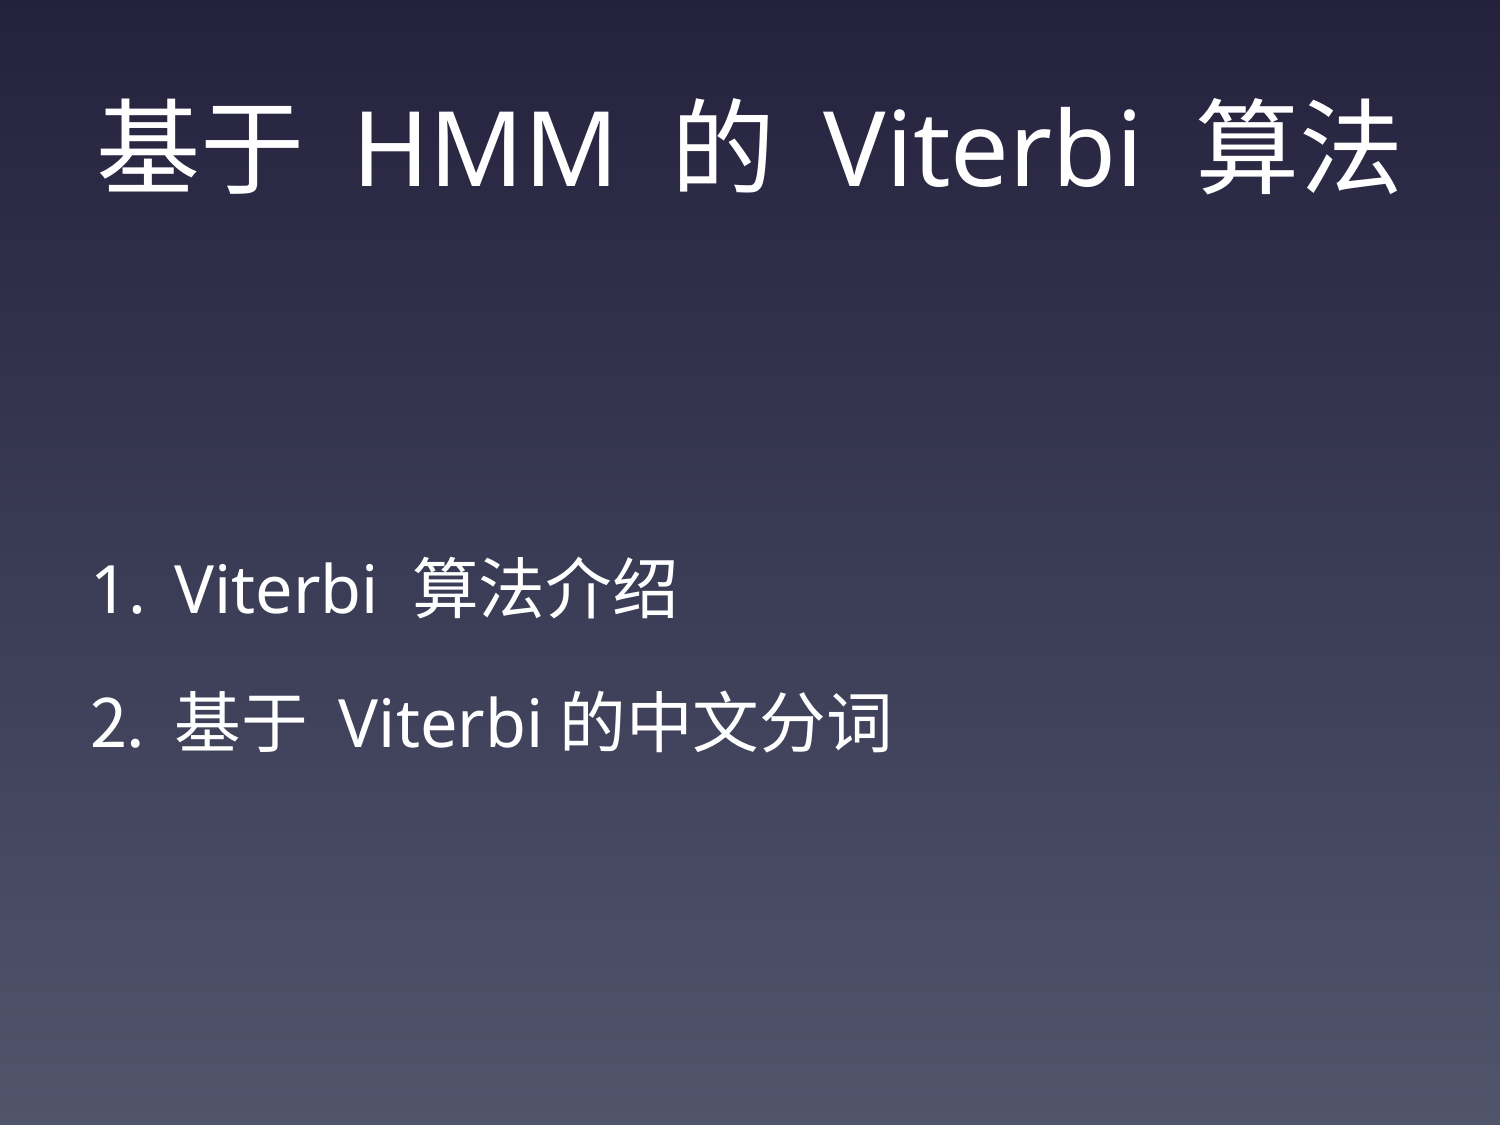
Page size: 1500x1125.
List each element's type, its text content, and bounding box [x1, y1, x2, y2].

title 基于 HMM 的 Viterbi 算法 [75, 75, 1425, 262]
list Viterbi 算法介绍 基于 Viterbi的中文分词 [75, 262, 1425, 1005]
